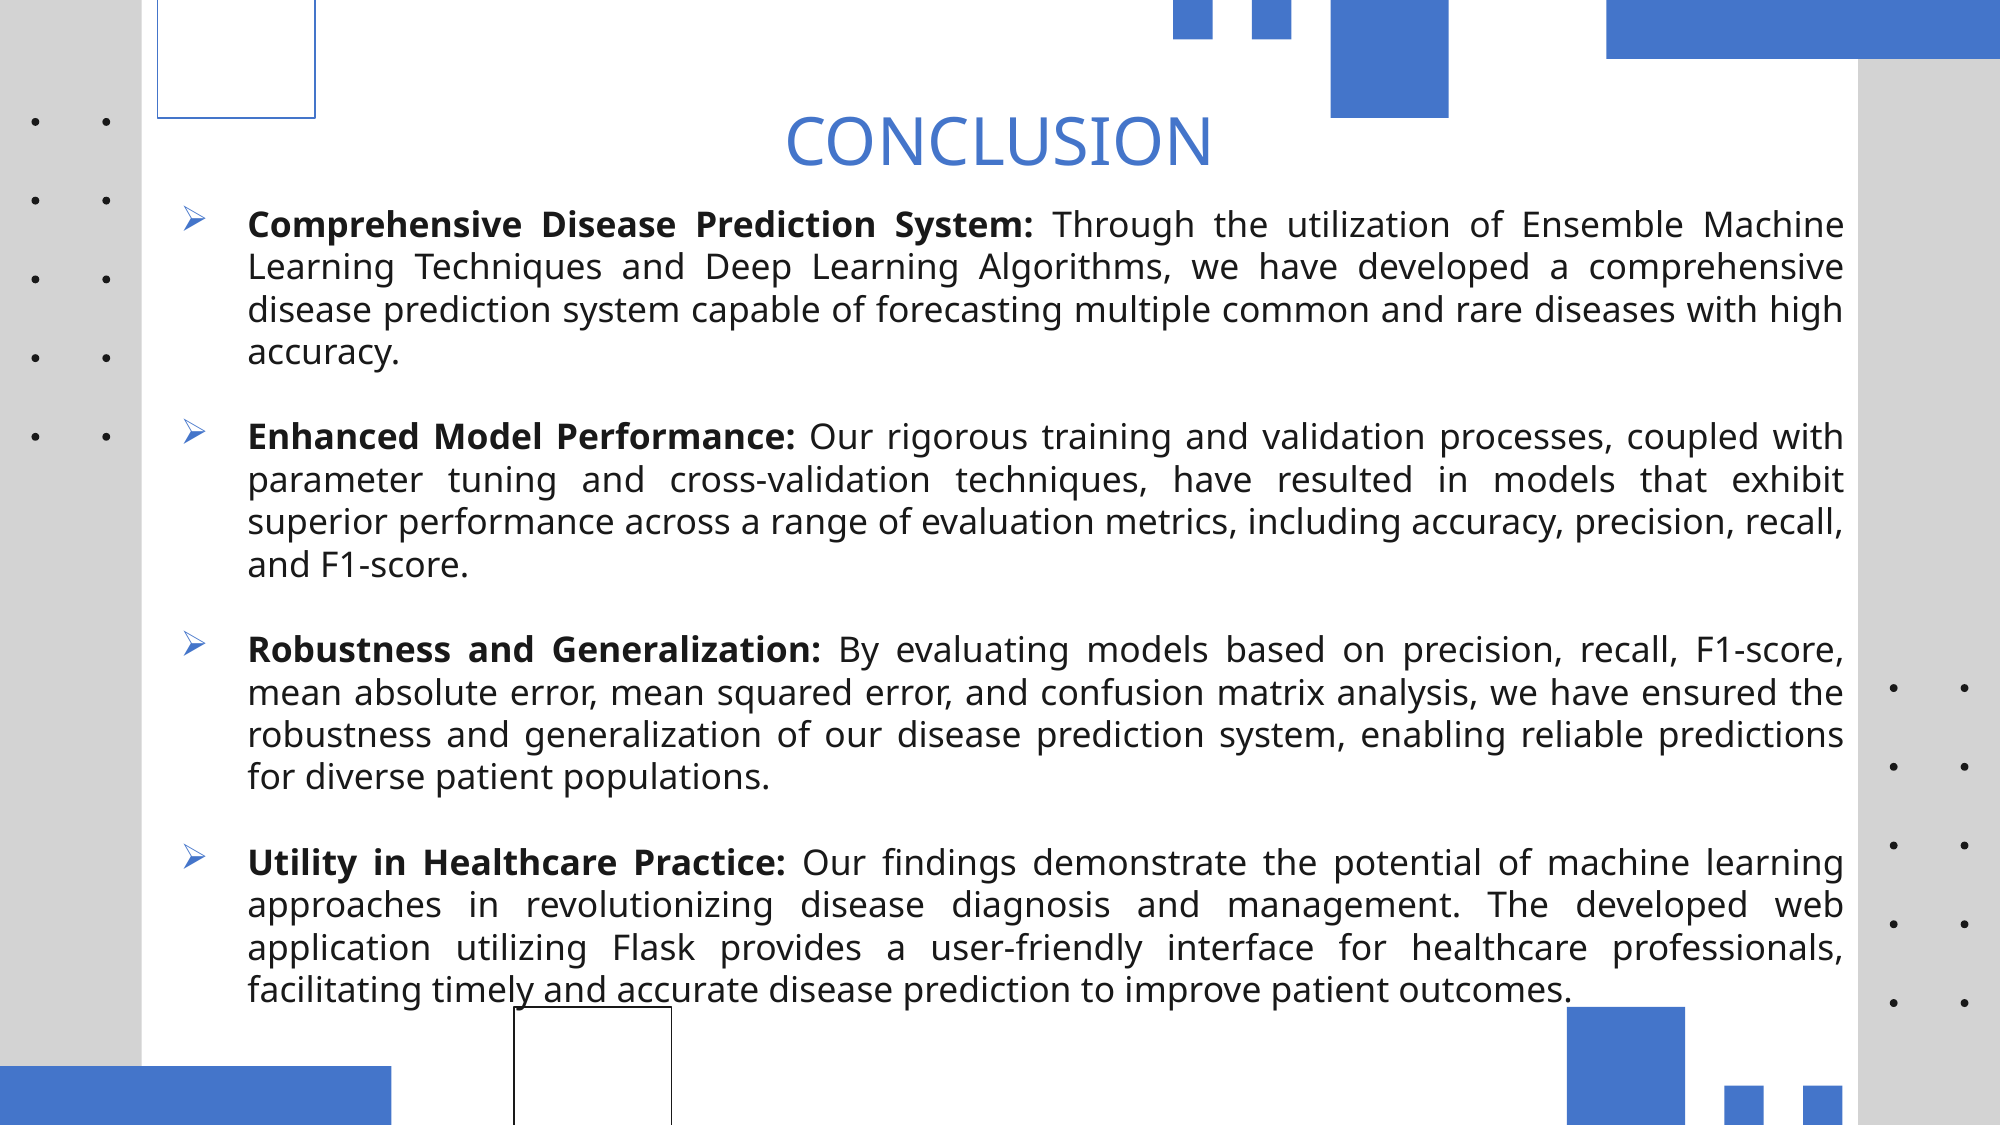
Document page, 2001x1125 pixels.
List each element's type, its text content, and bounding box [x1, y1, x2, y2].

title CONCLUSION [157, 83, 1843, 186]
list Comprehensive Disease Prediction System: Through the utilization of Ensemble Machine Learning Techniques and Deep Learning Algorithms, we have developed a comprehensive disease prediction system capable of forecasting multiple common and rare diseases with high accuracy. Enhanced Model Performance: Our rigorous training and validation processes, coupled with parameter tuning and cross-validation techniques, have resulted in models that exhibit superior performance across a range of evaluation metrics, including accuracy, precision, recall, and F1-score. Robustness and Generalization: By evaluating models based on precision, recall, F1-score, mean absolute error, mean squared error, and confusion matrix analysis, we have ensured the robustness and generalization of our disease prediction system, enabling reliable predictions for diverse patient populations. Utility in Healthcare Practice: Our findings demonstrate the potential of machine learning approaches in revolutionizing disease diagnosis and management. The developed web application utilizing Flask provides a user-friendly interface for healthcare professionals, facilitating timely and accurate disease prediction to improve patient outcomes. [132, 186, 1861, 1007]
